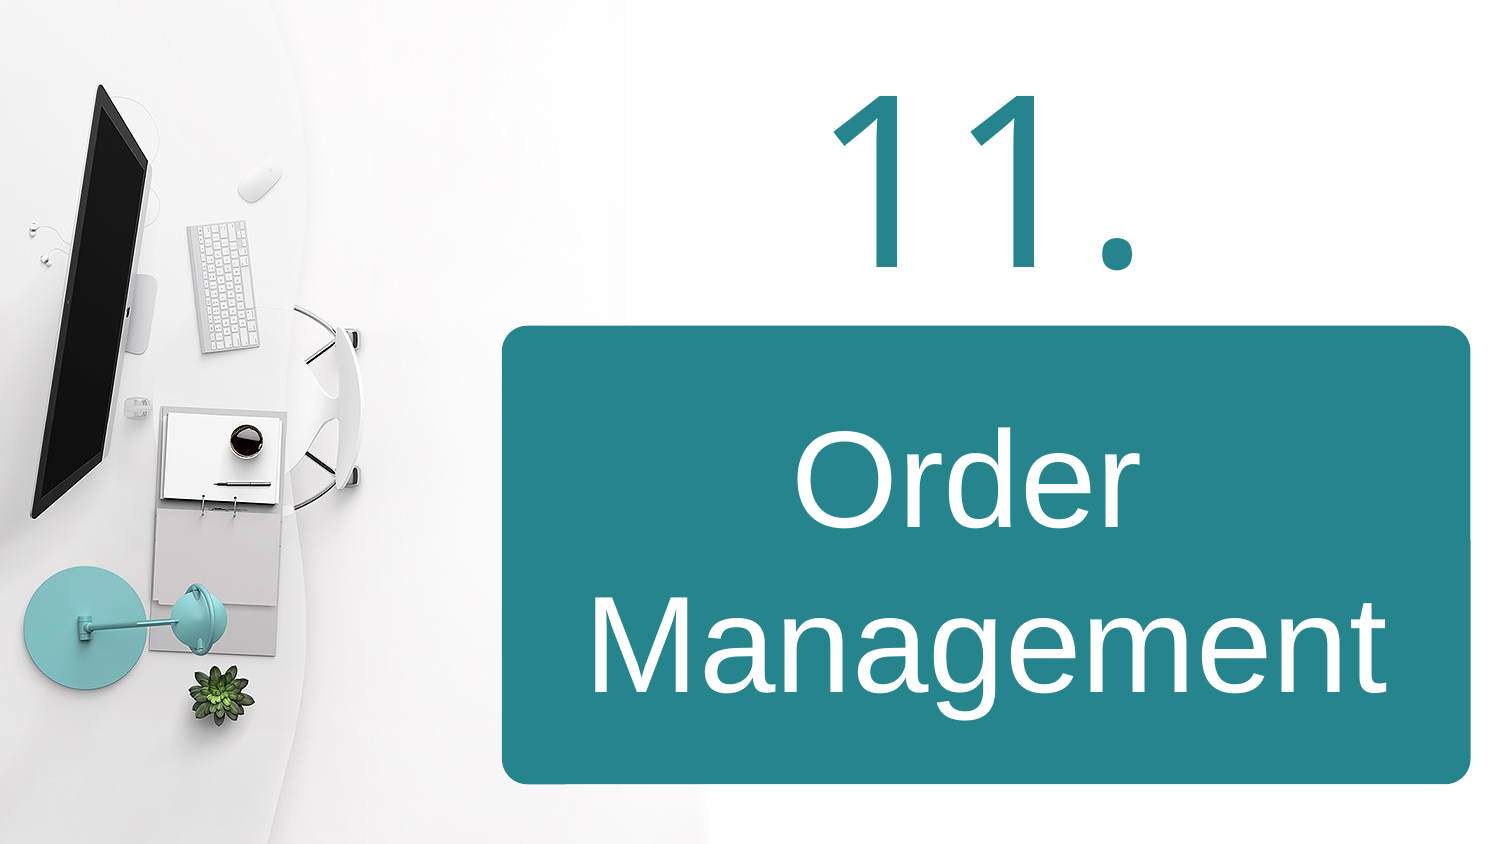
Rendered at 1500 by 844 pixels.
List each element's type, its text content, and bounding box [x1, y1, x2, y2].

text_box 11. [797, 20, 1286, 323]
picture [0, 0, 1500, 844]
text_box Order Management [499, 323, 1473, 787]
